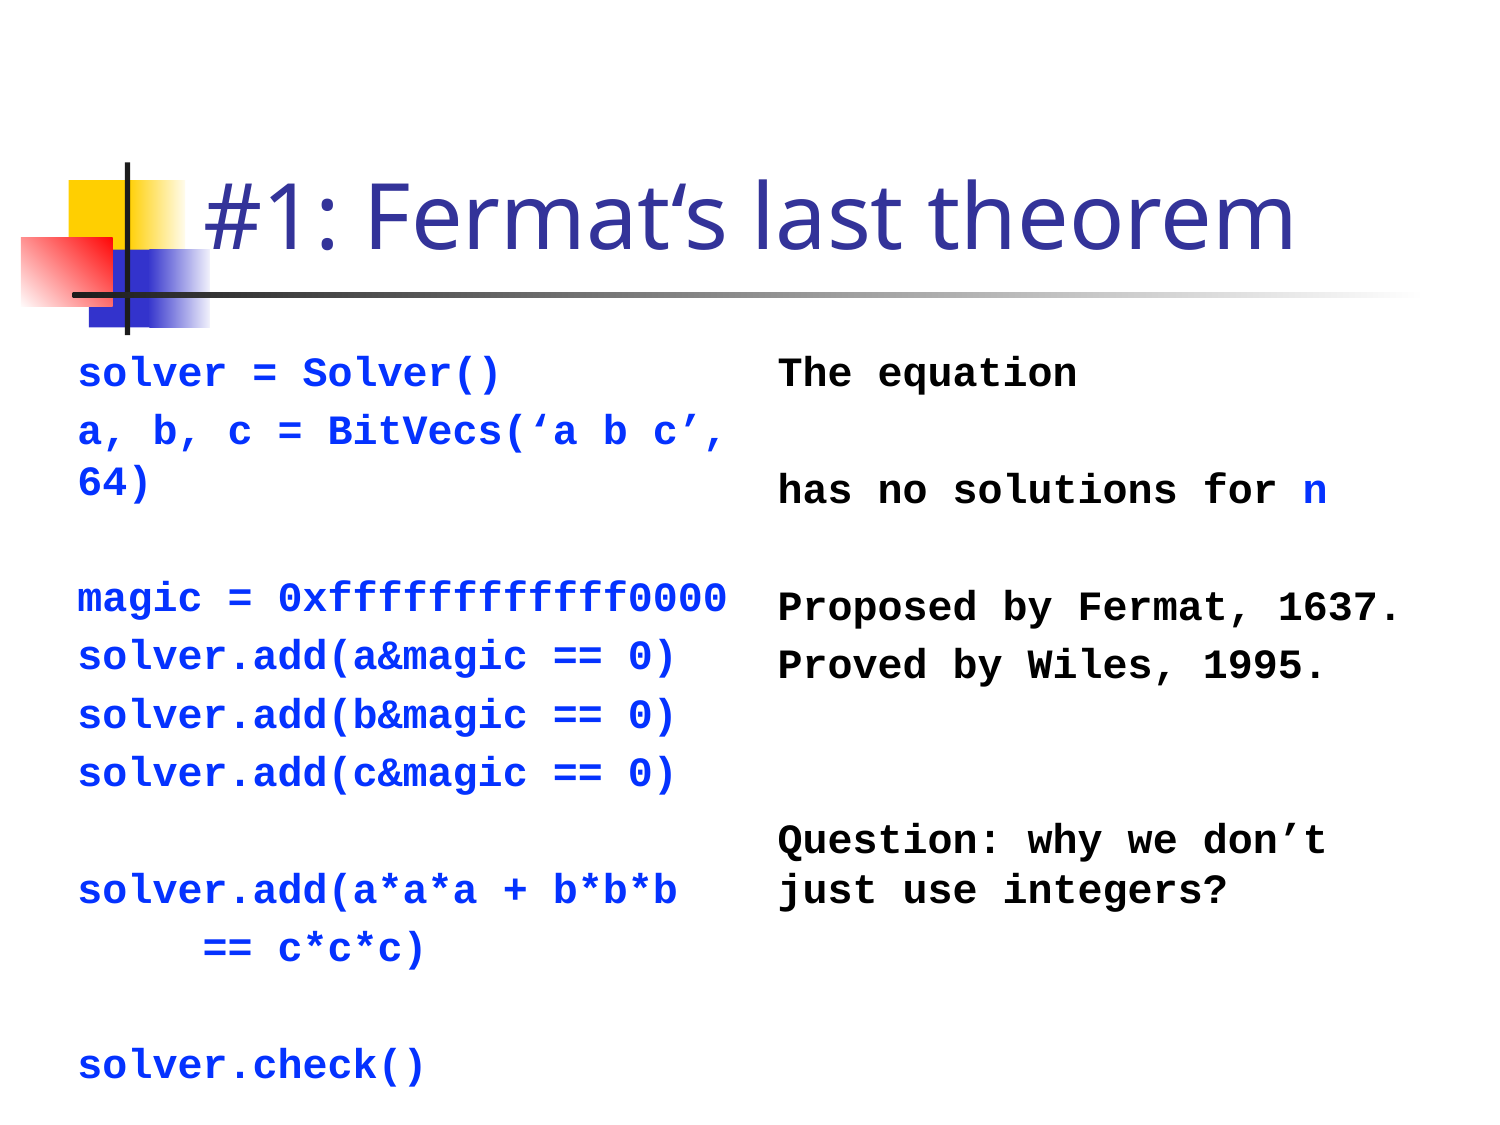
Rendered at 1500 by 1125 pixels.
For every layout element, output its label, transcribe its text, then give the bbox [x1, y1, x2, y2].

list solver = Solver() a, b, c = BitVecs(‘a b c’, 64) magic = 0xffffffffffff0000 solver.add(a&magic == 0) solver.add(b&magic == 0) solver.add(c&magic == 0) solver.add(a*a*a + b*b*b == c*c*c) solver.check() [62, 337, 763, 1100]
title #1: Fermat‘s last theorem [188, 35, 1468, 275]
